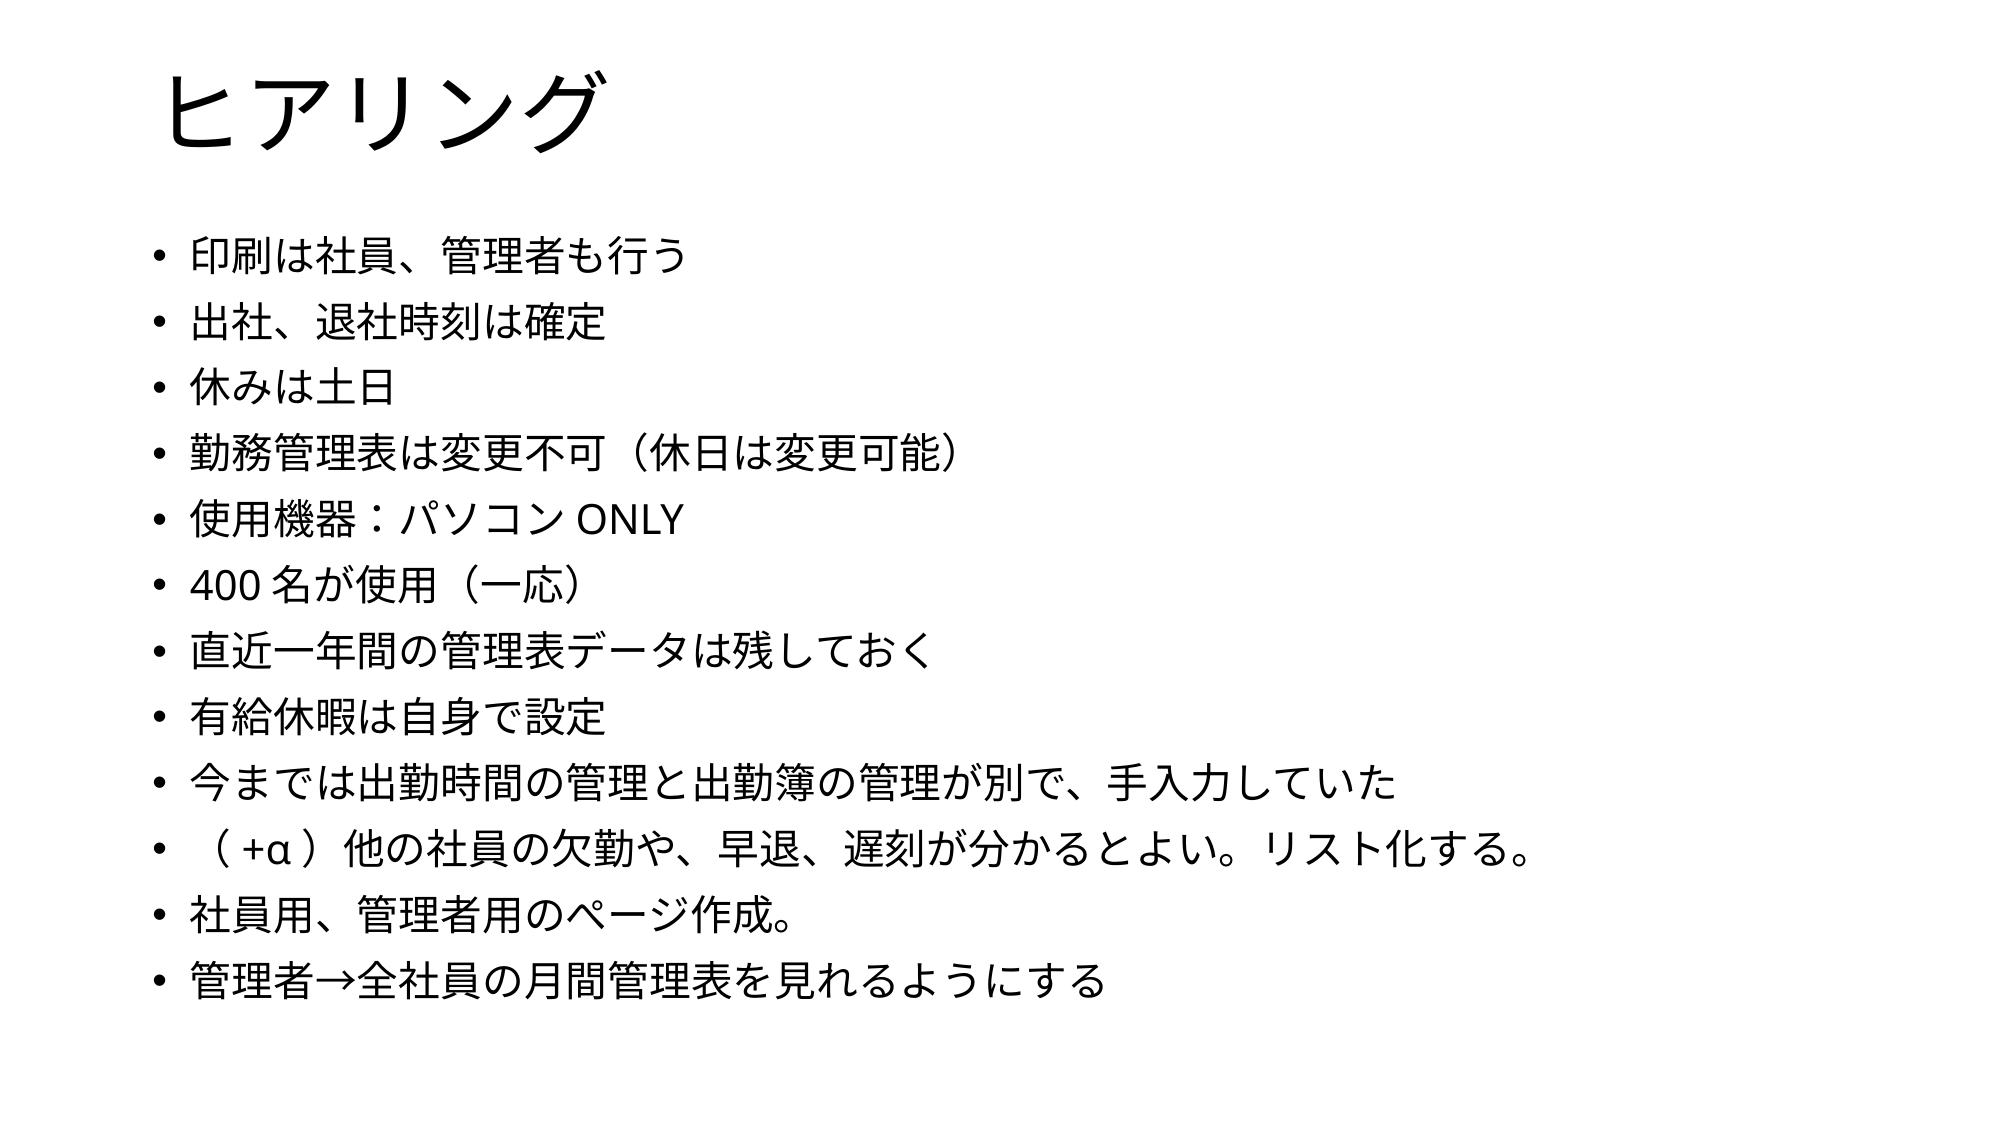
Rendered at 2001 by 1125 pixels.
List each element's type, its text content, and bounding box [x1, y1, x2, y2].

list 印刷は社員、管理者も行う 出社、退社時刻は確定 休みは土日 勤務管理表は変更不可（休日は変更可能） 使用機器：パソコンONLY 400名が使用（一応） 直近一年間の管理表データは残しておく 有給休暇は自身で設定 今までは出勤時間の管理と出勤簿の管理が別で、手入力していた （+α）他の社員の欠勤や、早退、遅刻が分かるとよい。リスト化する。 社員用、管理者用のぺージ作成。 管理者→全社員の月間管理表を見れるようにする [137, 156, 1863, 1014]
title ヒアリング [137, 59, 1863, 156]
